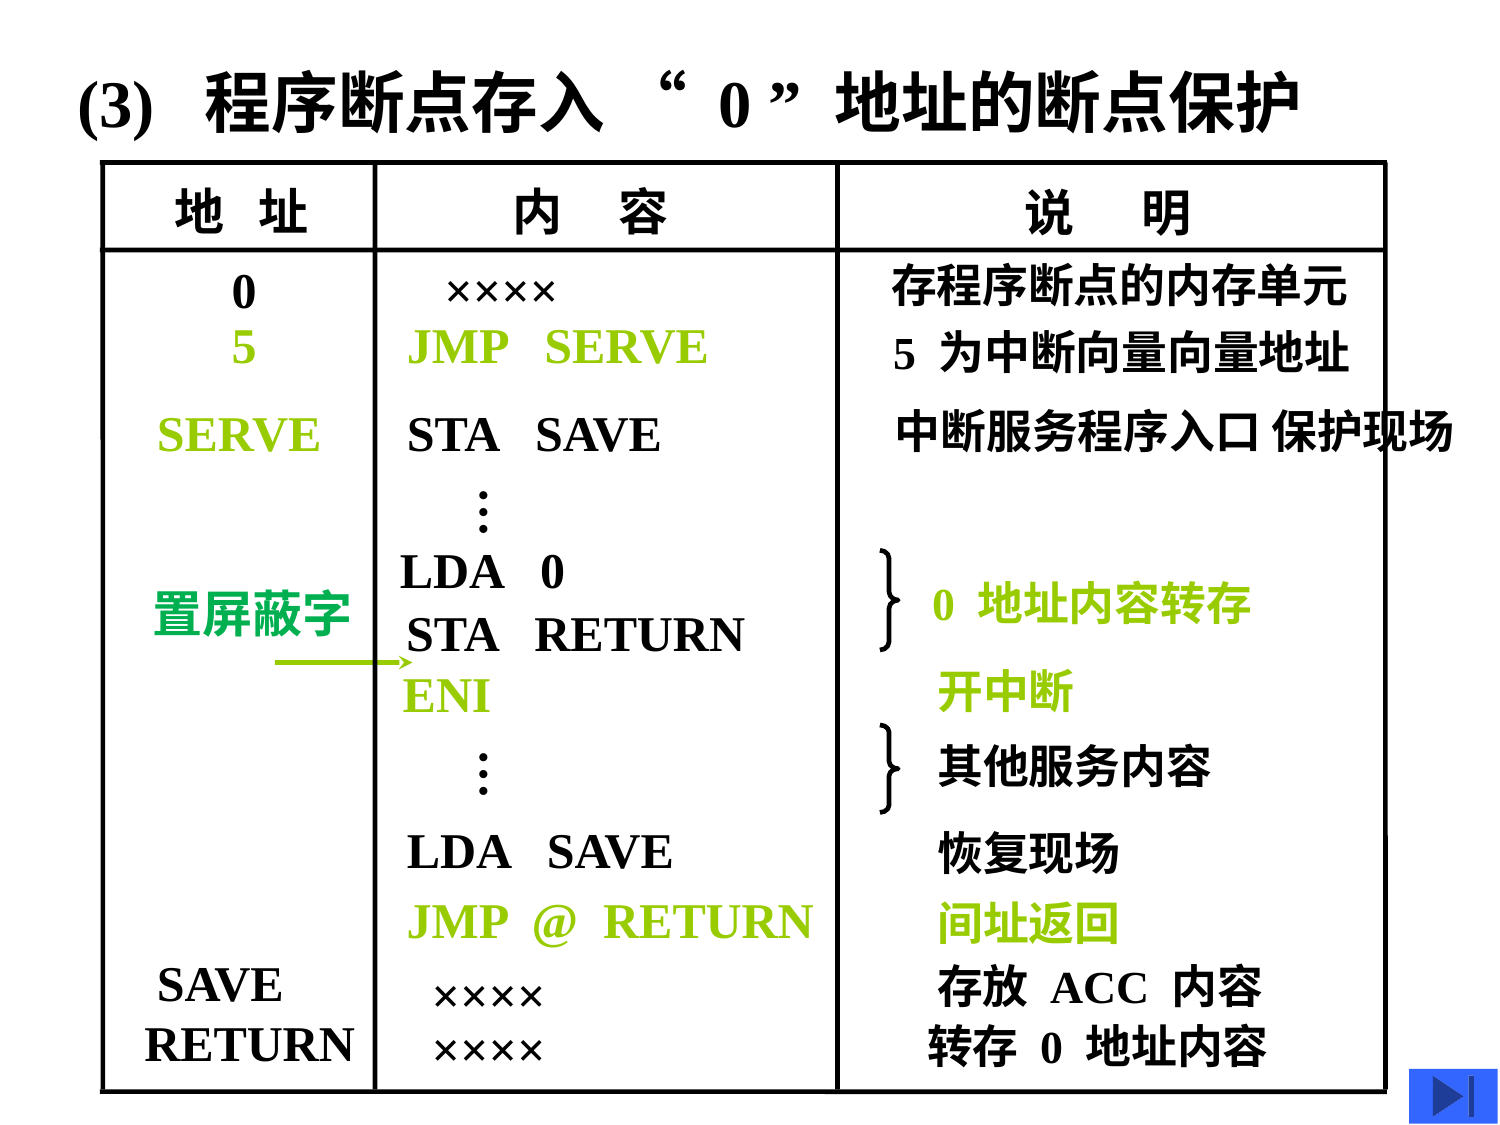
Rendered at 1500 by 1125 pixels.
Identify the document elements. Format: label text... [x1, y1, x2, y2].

text_box [1409, 1068, 1498, 1124]
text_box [99, 162, 1388, 1092]
text_box (3) 程序断点存入 “ 0 ” 地址的断点保护 [62, 53, 1325, 148]
text_box 中断服务程序入口 保护现场 [1392, 395, 1470, 466]
